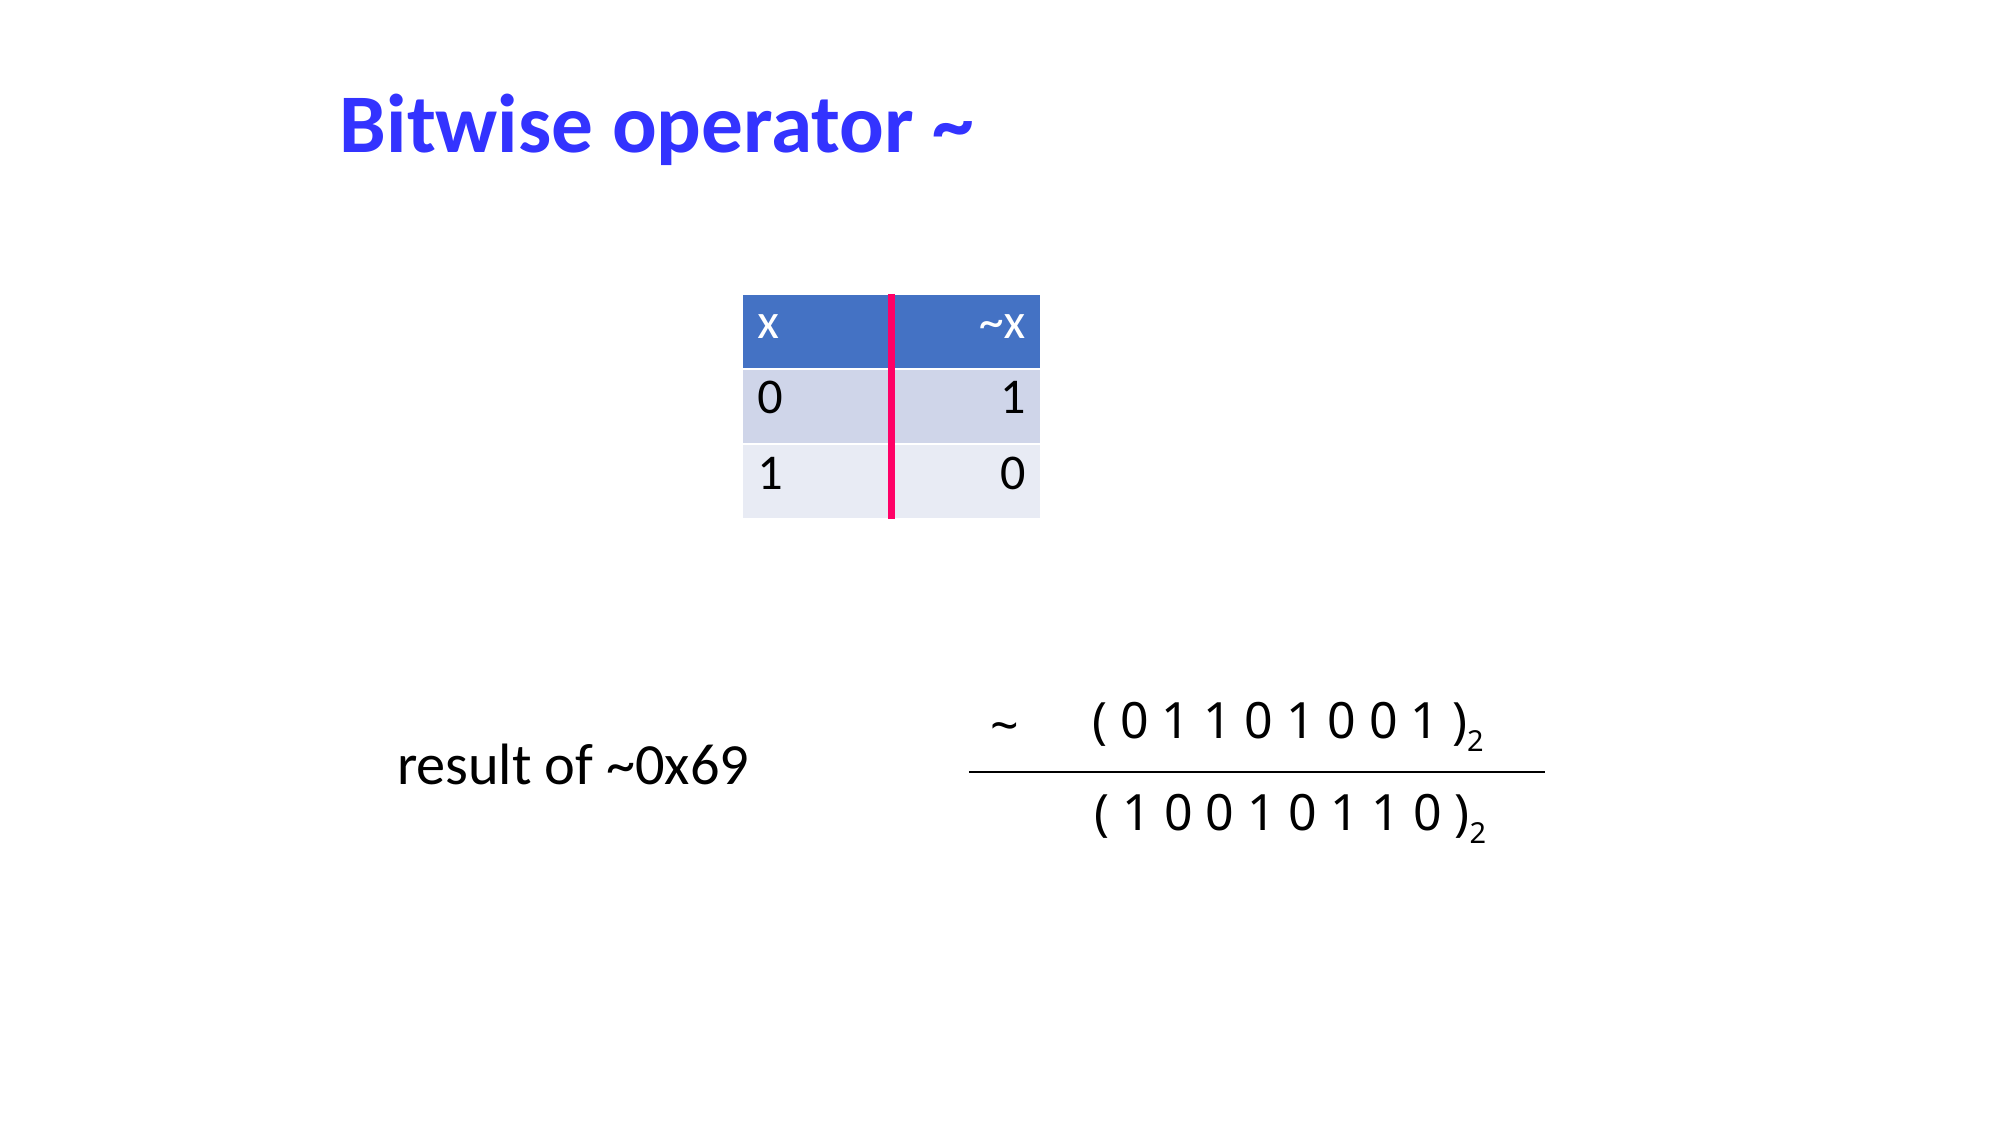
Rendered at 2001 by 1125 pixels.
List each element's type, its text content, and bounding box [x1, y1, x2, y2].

table_header x [743, 295, 888, 368]
table_cell 1 [895, 370, 1040, 443]
text_box ( 1 0 0 1 0 1 1 0 )2 [1079, 773, 1509, 857]
title Bitwise operator ~ [324, 31, 1675, 220]
text_box result of ~0x69 [382, 718, 765, 804]
table_cell 0 [895, 445, 1040, 518]
table_cell 1 [743, 445, 888, 518]
table_header ~x [895, 295, 1040, 368]
text_box ~ [975, 685, 1034, 761]
table_cell 0 [743, 370, 888, 443]
text_box ( 0 1 1 0 1 0 0 1 )2 [1077, 681, 1499, 765]
